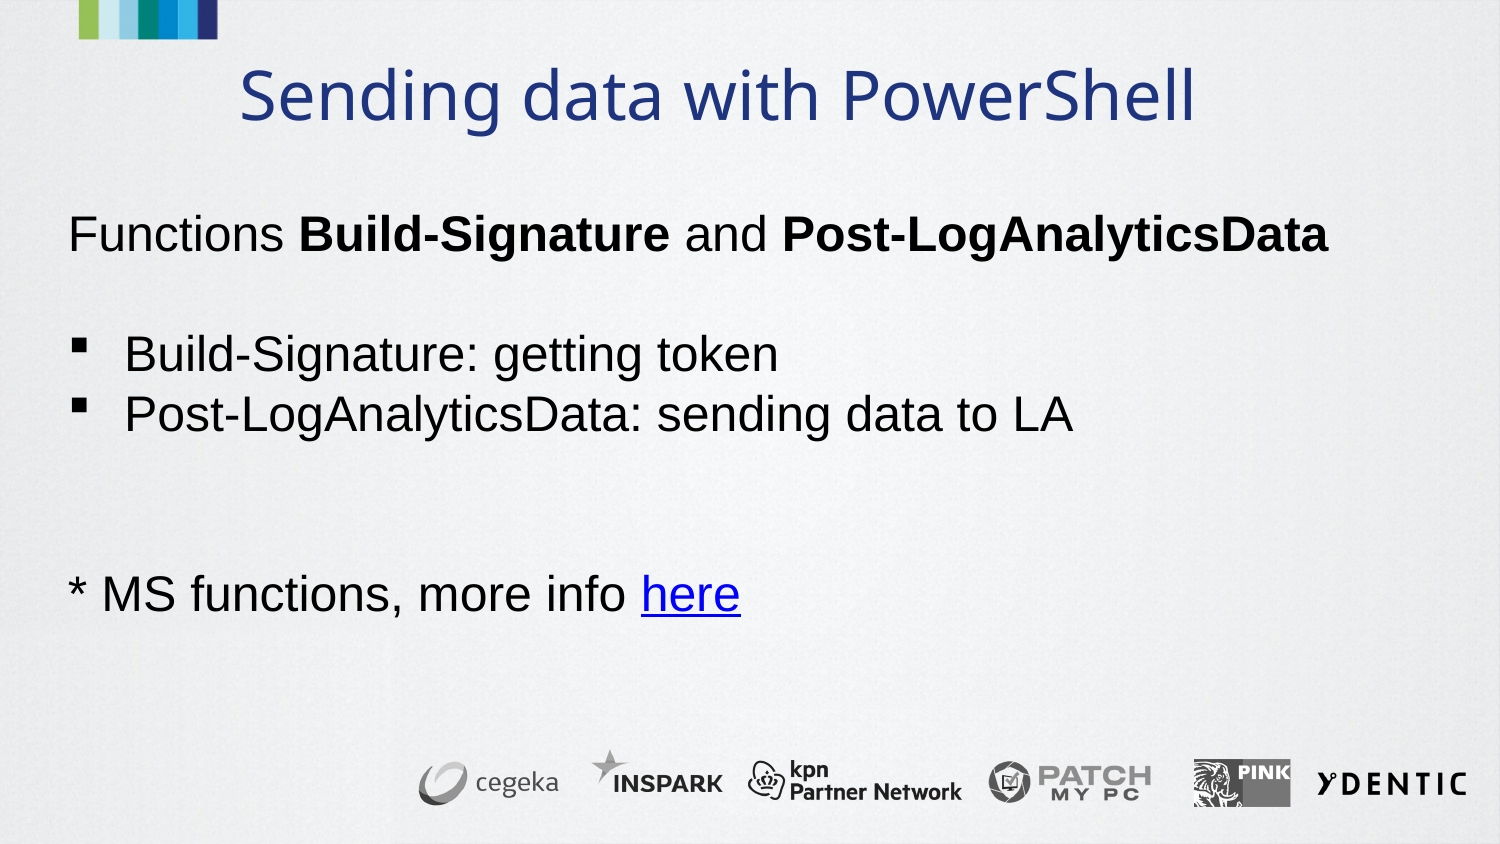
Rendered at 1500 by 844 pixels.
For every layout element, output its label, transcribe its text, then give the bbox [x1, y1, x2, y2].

text_box Functions Build-Signature and Post-LogAnalyticsData Build-Signature: getting token Post-LogAnalyticsData: sending data to LA * MS functions, more info here [53, 194, 1447, 629]
picture [0, 0, 1500, 844]
title Sending data with PowerShell [231, 43, 1379, 186]
